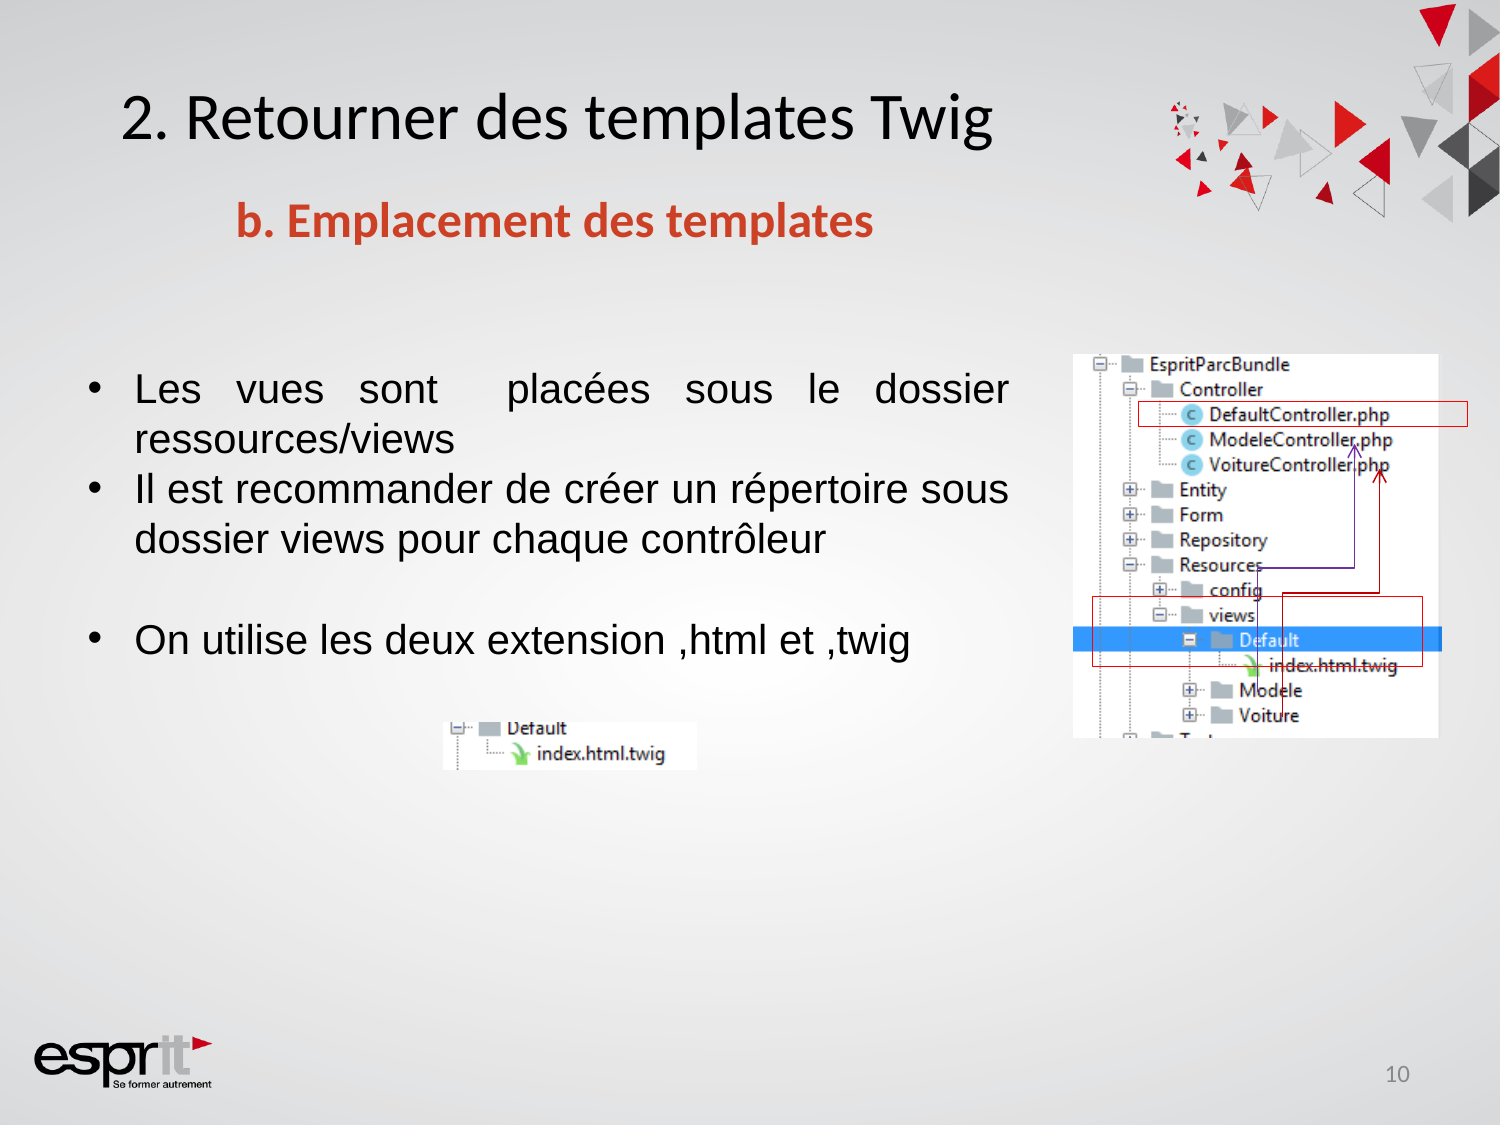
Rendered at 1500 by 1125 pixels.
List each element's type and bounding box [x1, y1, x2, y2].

text_box [1206, 543, 1456, 642]
picture [0, 0, 1500, 1125]
text_box [1181, 519, 1431, 617]
